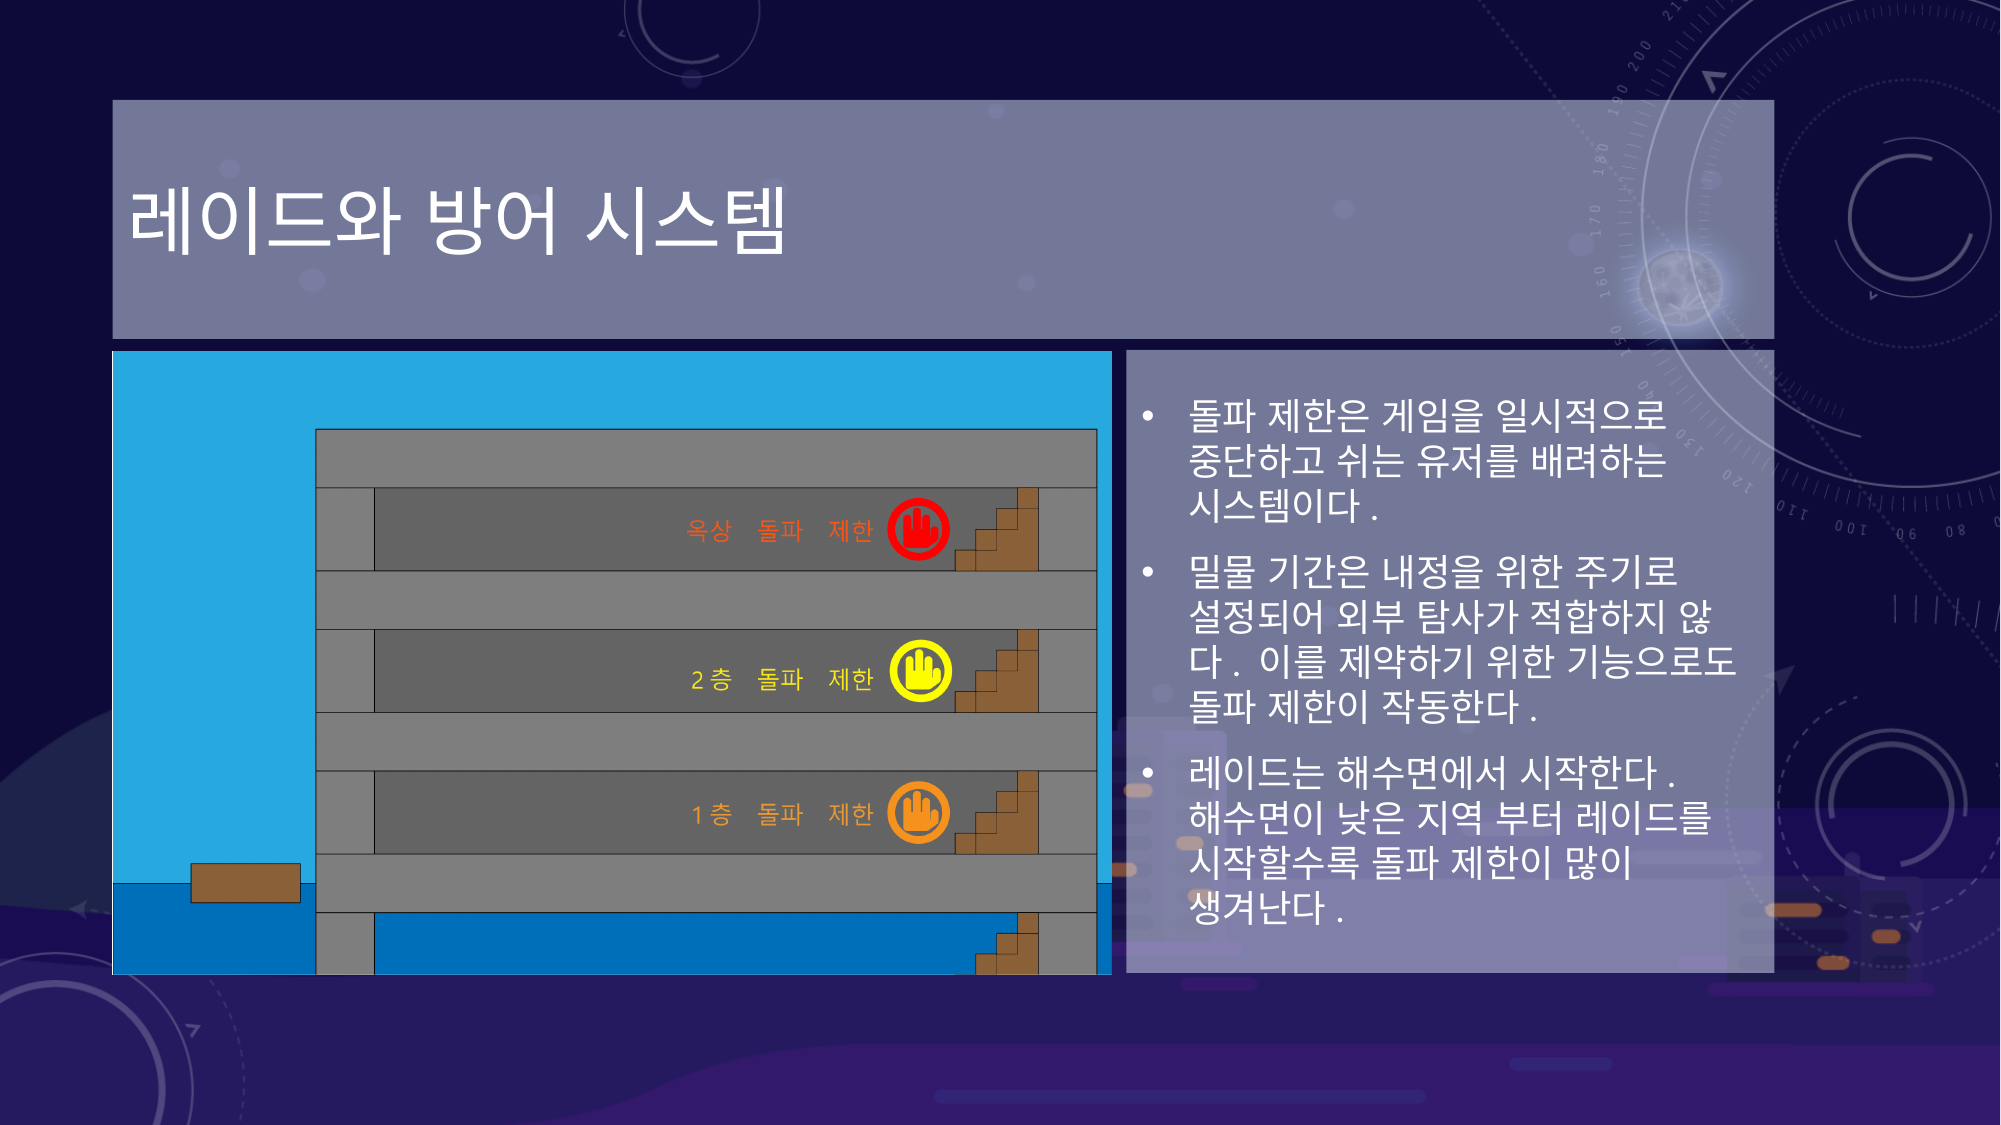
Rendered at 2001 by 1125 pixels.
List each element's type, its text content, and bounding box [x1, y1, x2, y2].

text_box 돌파 제한은 게임을 일시적으로 중단하고 쉬는 유저를 배려하는 시스템이다. 밀물 기간은 내정을 위한 주기로 설정되어 외부 탐사가 적합하지 않다. 이를 제약하기 위한 기능으로도 돌파 제한이 작동한다. 레이드는 해수면에서 시작한다. 해수면이 낮은 지역 부터 레이드를 시작할수록 돌파 제한이 많이 생겨난다. [1126, 349, 1775, 973]
picture [0, 0, 2001, 1125]
title 레이드와 방어 시스템 [112, 99, 1775, 339]
